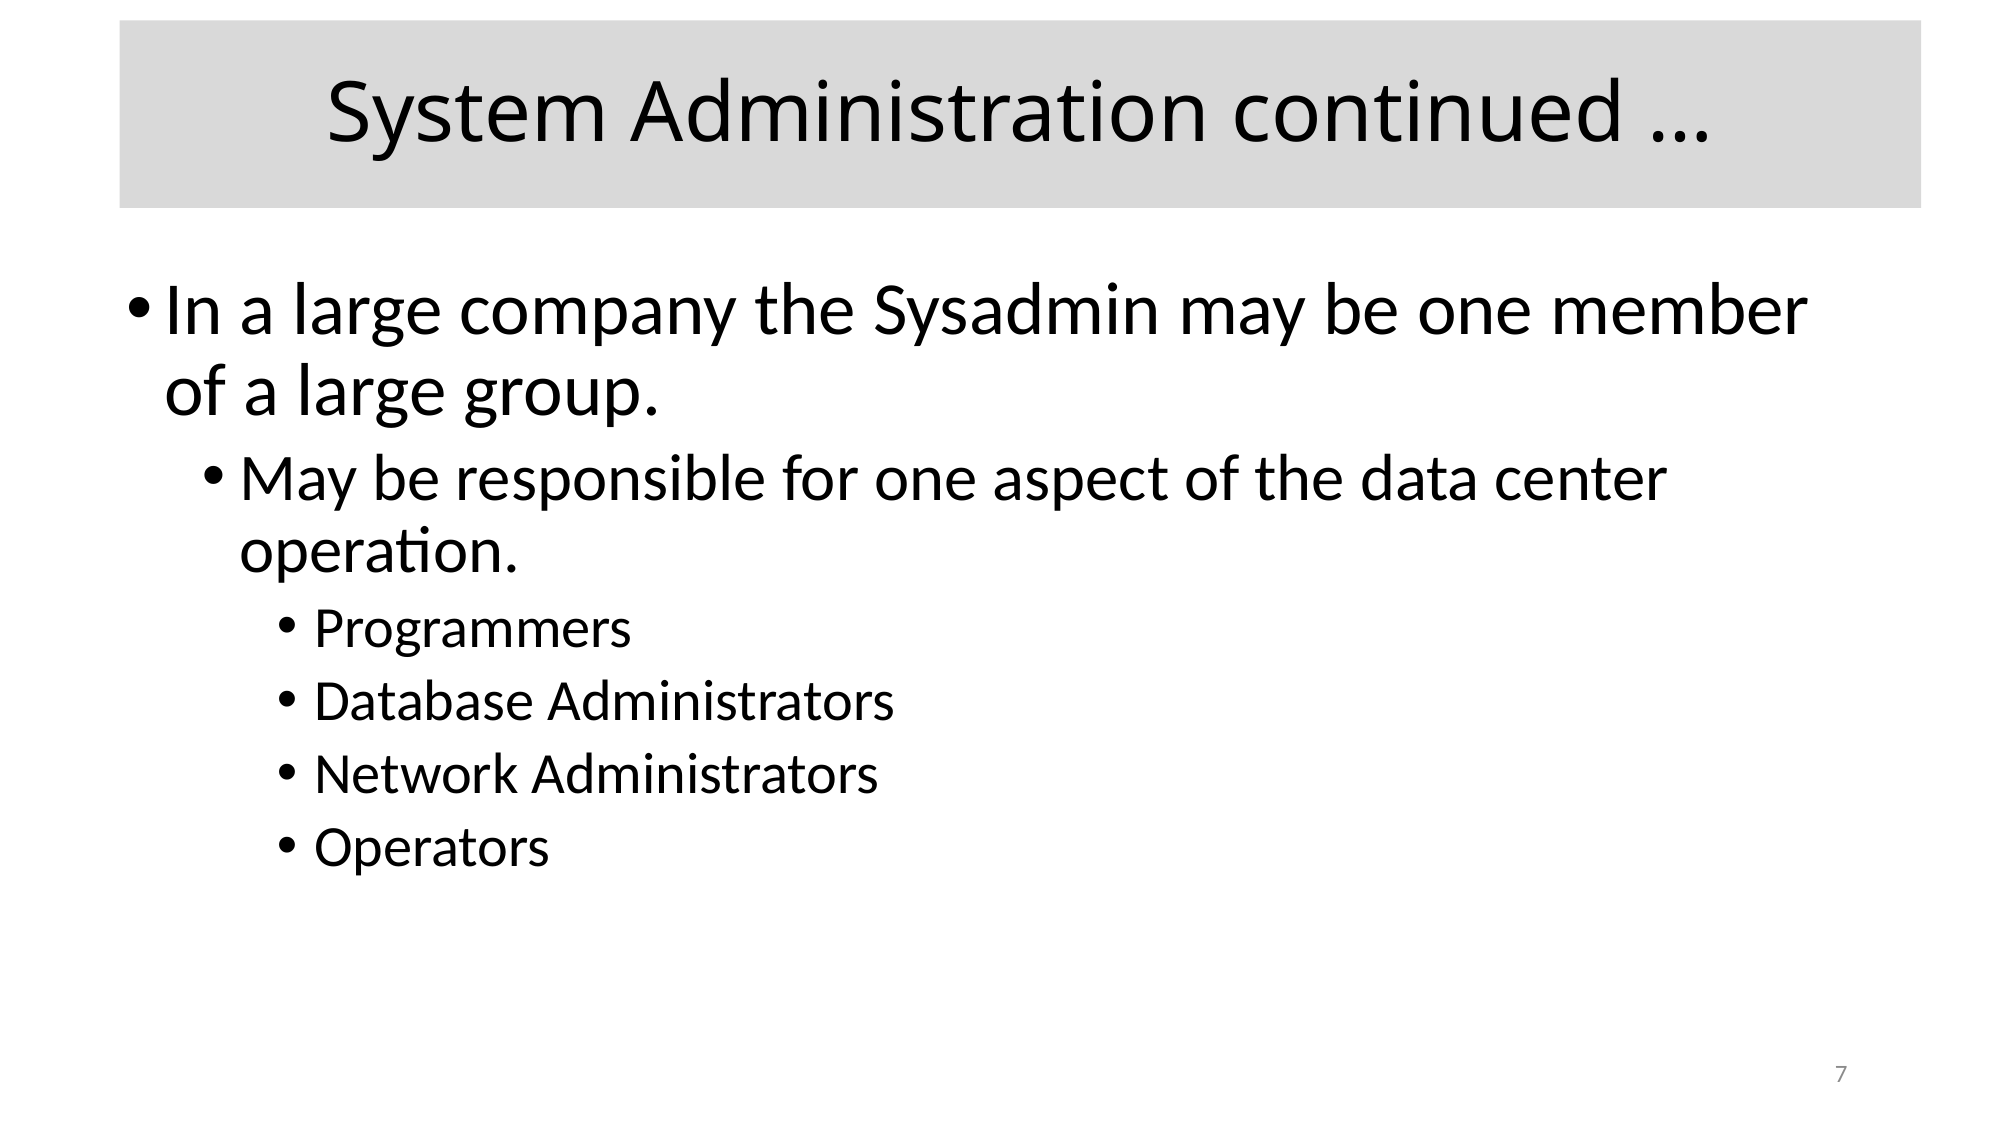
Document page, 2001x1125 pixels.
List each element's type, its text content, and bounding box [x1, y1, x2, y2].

list In a large company the Sysadmin may be one member of a large group. May be responsible for one aspect of the data center operation. Programmers Database Administrators Network Administrators Operators [111, 262, 1851, 1075]
slide_number 7 [1412, 1042, 1863, 1103]
text_box System Administration continued … [119, 20, 1922, 208]
